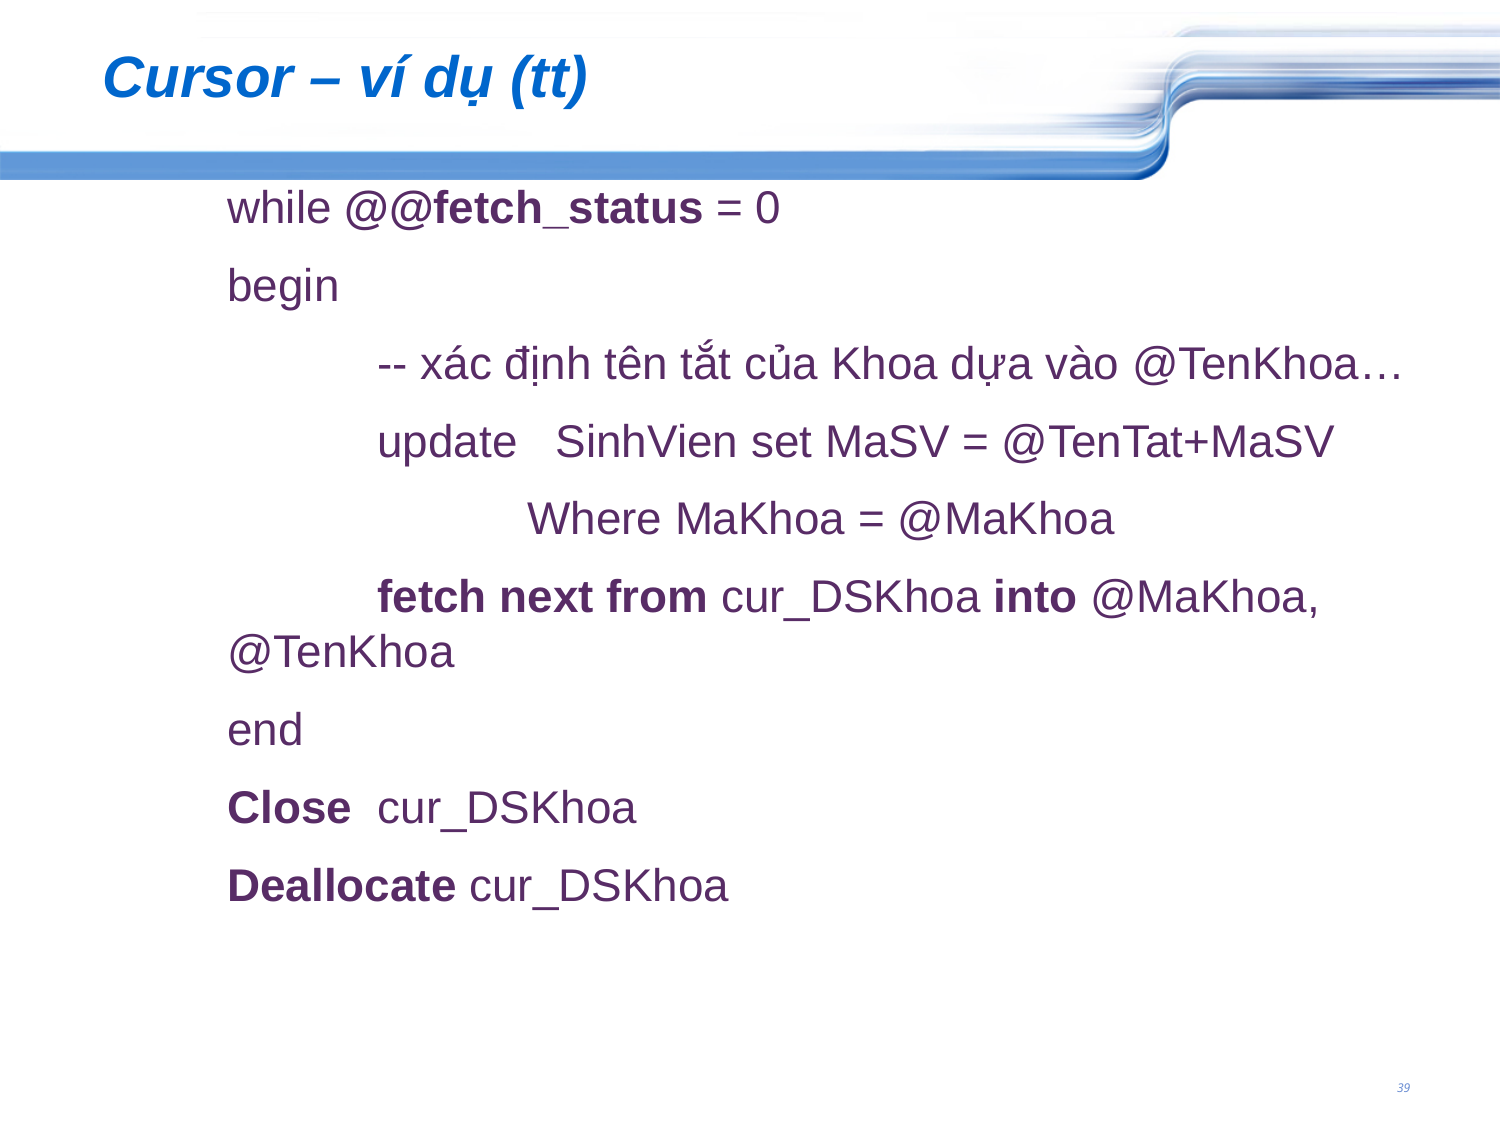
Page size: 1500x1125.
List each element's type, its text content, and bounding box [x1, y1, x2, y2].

list while @@fetch_status = 0 begin -- xác định tên tắt của Khoa dựa vào @TenKhoa… update SinhVien set MaSV = @TenTat+MaSV Where MaKhoa = @MaKhoa fetch next from cur_DSKhoa into @MaKhoa, @TenKhoa end Close cur_DSKhoa Deallocate cur_DSKhoa [24, 170, 1463, 1050]
title Cursor – ví dụ (tt) [87, 2, 1425, 145]
slide_number 39 [1074, 1072, 1425, 1113]
picture [0, 12, 1500, 180]
